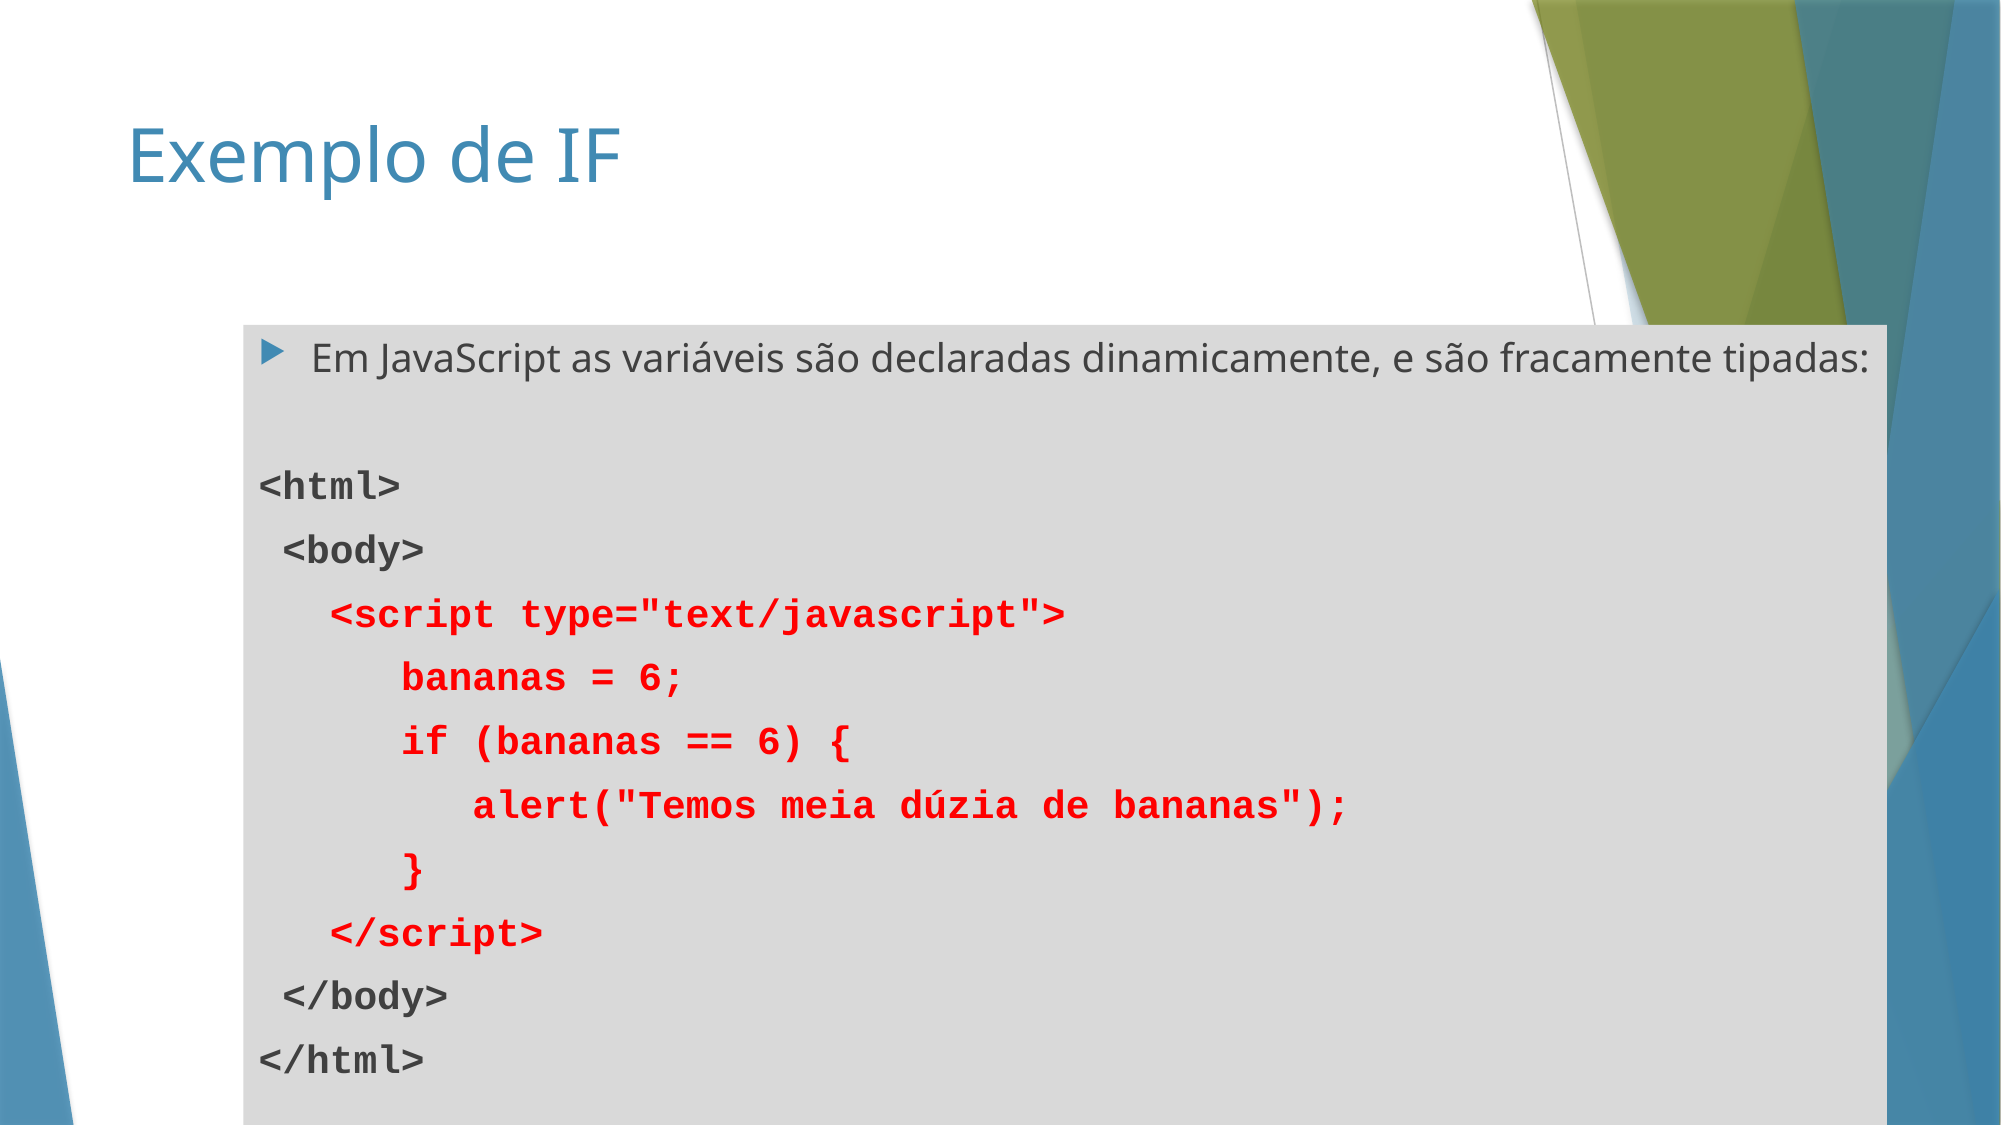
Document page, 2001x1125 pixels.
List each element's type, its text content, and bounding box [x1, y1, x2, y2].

list Em JavaScript as variáveis são declaradas dinamicamente, e são fracamente tipadas: <html> <body> <script type="text/javascript"> bananas = 6; if (bananas == 6) { alert("Temos meia dúzia de bananas"); } </script> </body> </html> [243, 324, 1887, 1125]
title Exemplo de IF [111, 99, 1522, 317]
